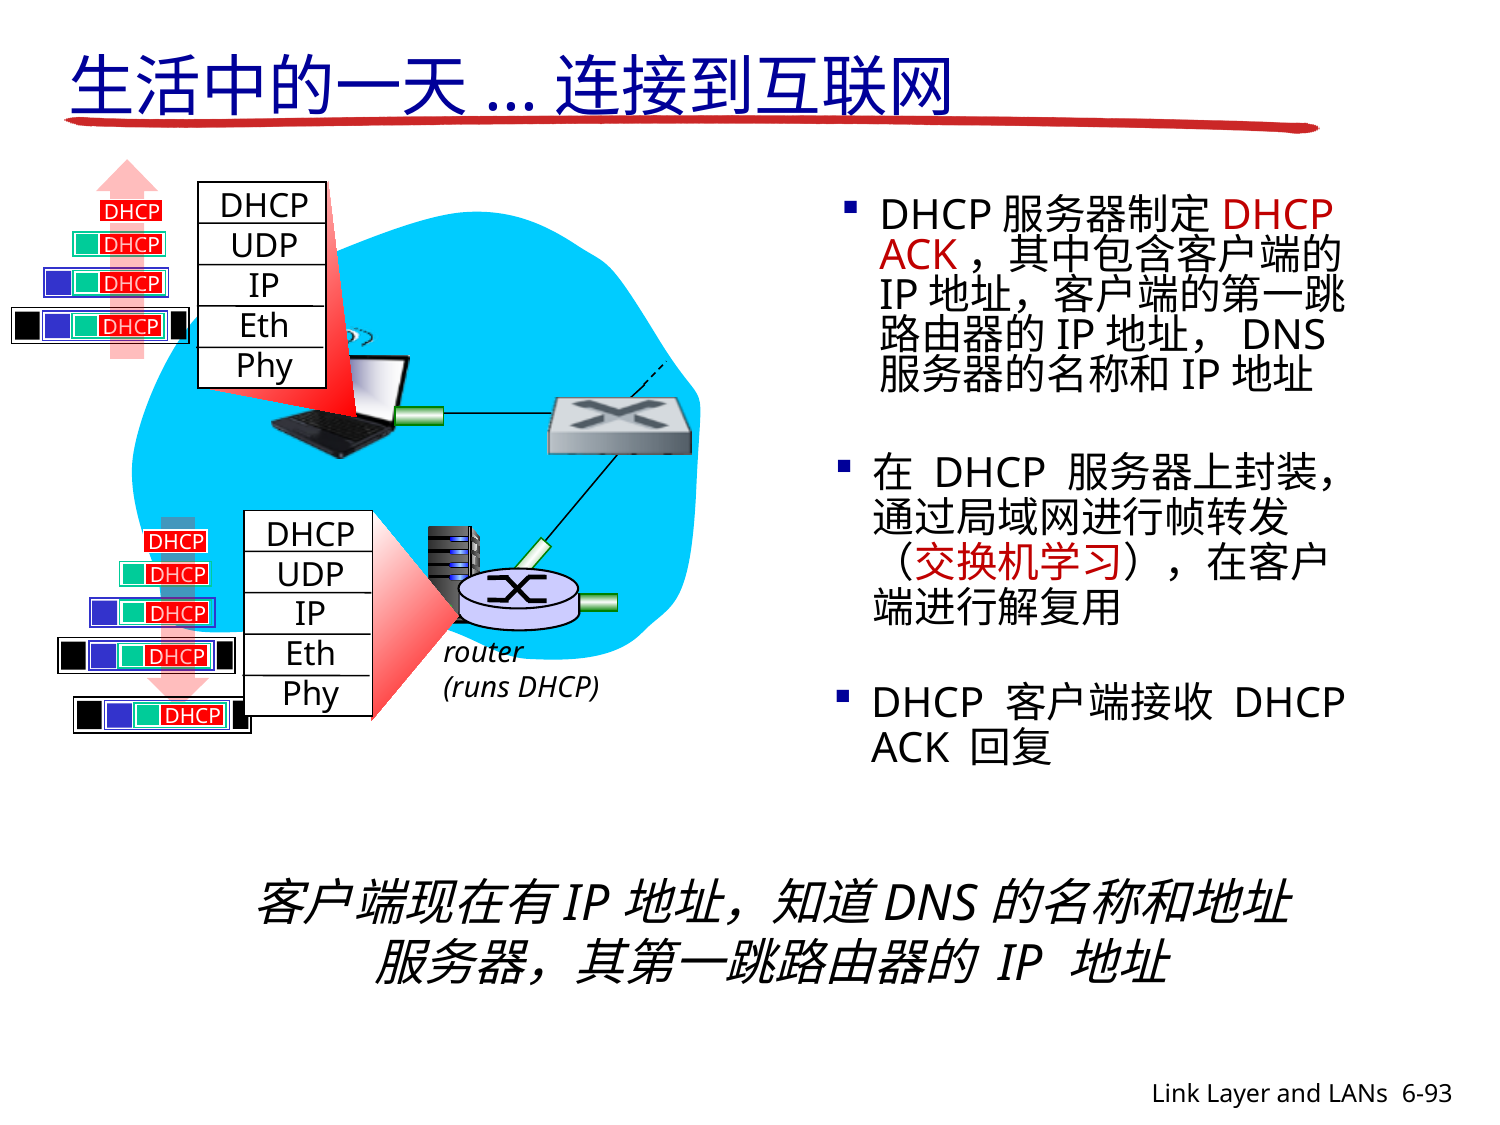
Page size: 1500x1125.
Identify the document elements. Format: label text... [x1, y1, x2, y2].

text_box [57, 516, 236, 709]
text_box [242, 505, 459, 722]
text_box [73, 695, 252, 736]
slide_number 6-93 [1387, 1069, 1478, 1115]
footer Link Layer and LANs [1045, 1069, 1404, 1110]
text_box 在 DHCP 服务器上封装，通过局域网进行帧转发（交换机学习），在客户端进行解复用 [819, 444, 1381, 668]
title 生活中的一天...连接到互联网 [53, 1, 1372, 165]
text_box 客户端现在有IP地址，知道DNS的名称和地址 服务器，其第一跳路由器的 IP 地址 [238, 862, 1305, 998]
list DHCP服务器制定DHCP ACK，其中包含客户端的IP地址，客户端的第一跳路由器的IP地址，DNS服务器的名称和IP地址 [826, 190, 1389, 449]
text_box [126, 208, 711, 713]
picture [59, 109, 1335, 139]
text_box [131, 521, 222, 562]
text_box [195, 177, 357, 418]
text_box DHCP 客户端接收 DHCP ACK 回复 [818, 674, 1380, 795]
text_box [11, 158, 190, 359]
